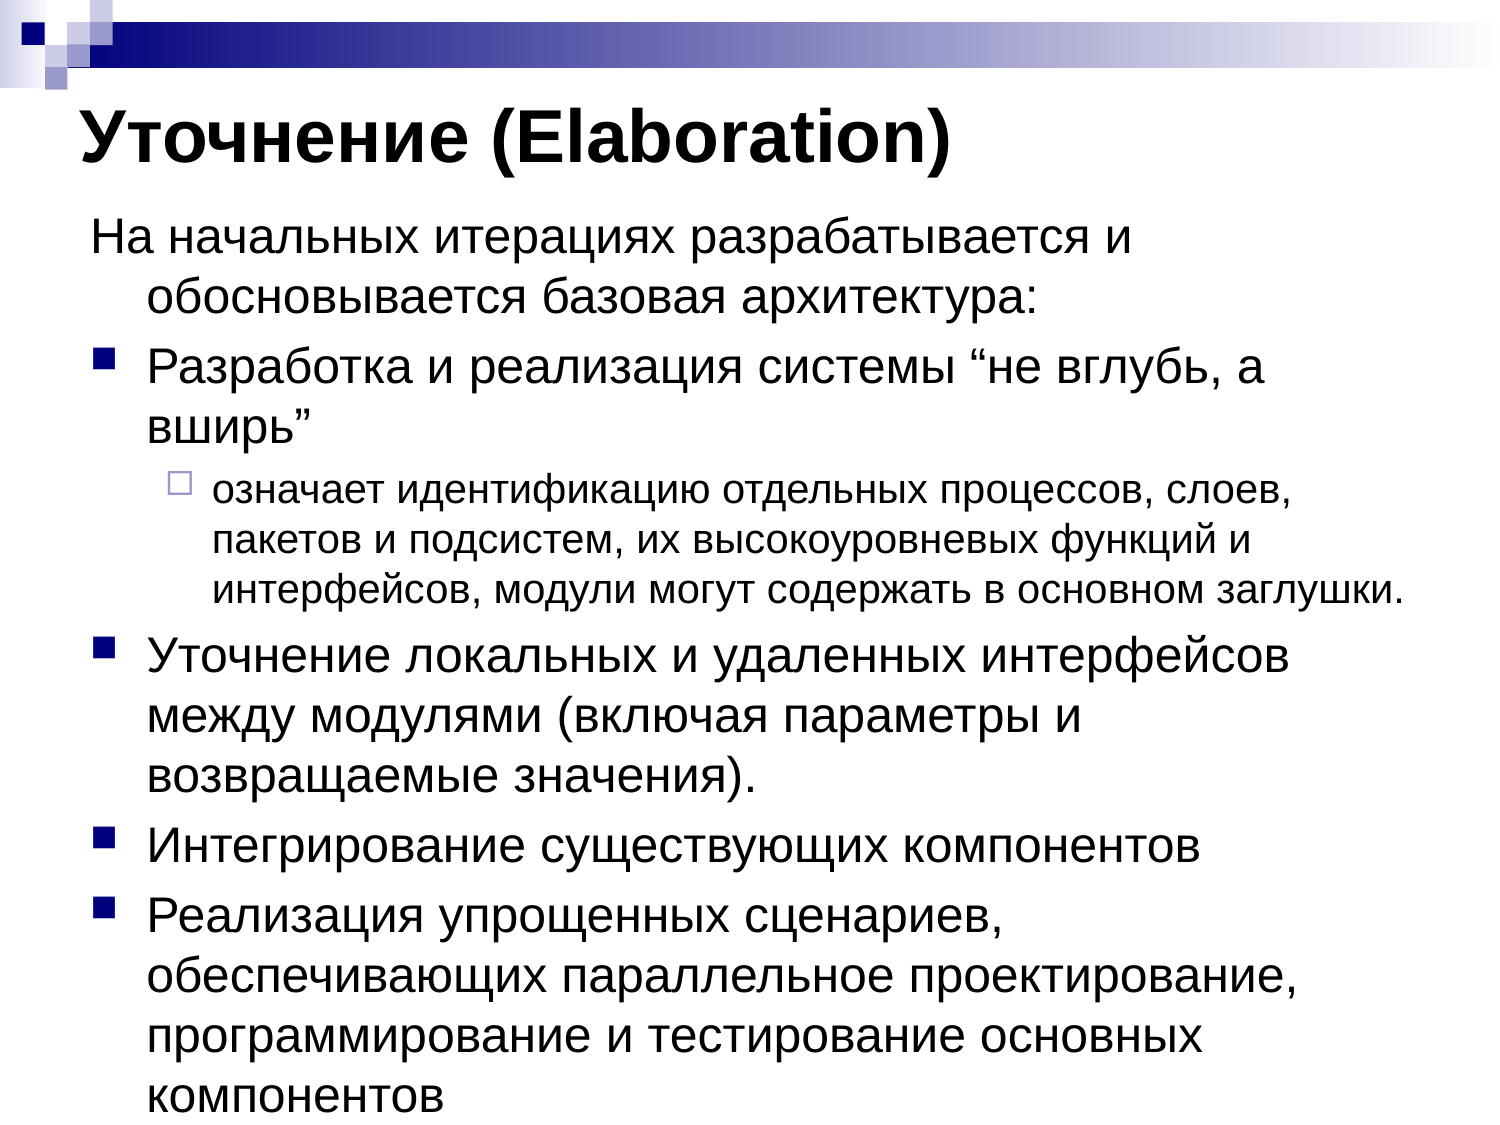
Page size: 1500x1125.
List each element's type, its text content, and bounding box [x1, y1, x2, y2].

title Уточнение (Elaboration) [64, 66, 1415, 200]
list На начальных итерациях разрабатывается и обосновывается базовая архитектура: Разработка и реализация системы “не вглубь, а вширь” означает идентификацию отдельных процессов, слоев, пакетов и подсистем, их высокоуровневых функций и интерфейсов, модули могут содержать в основном заглушки. Уточнение локальных и удаленных интерфейсов между модулями (включая параметры и возвращаемые значения). Интегрирование существующих компонентов Реализация упрощенных сценариев, обеспечивающих параллельное проектирование, программирование и тестирование основных компонентов [75, 196, 1425, 1094]
